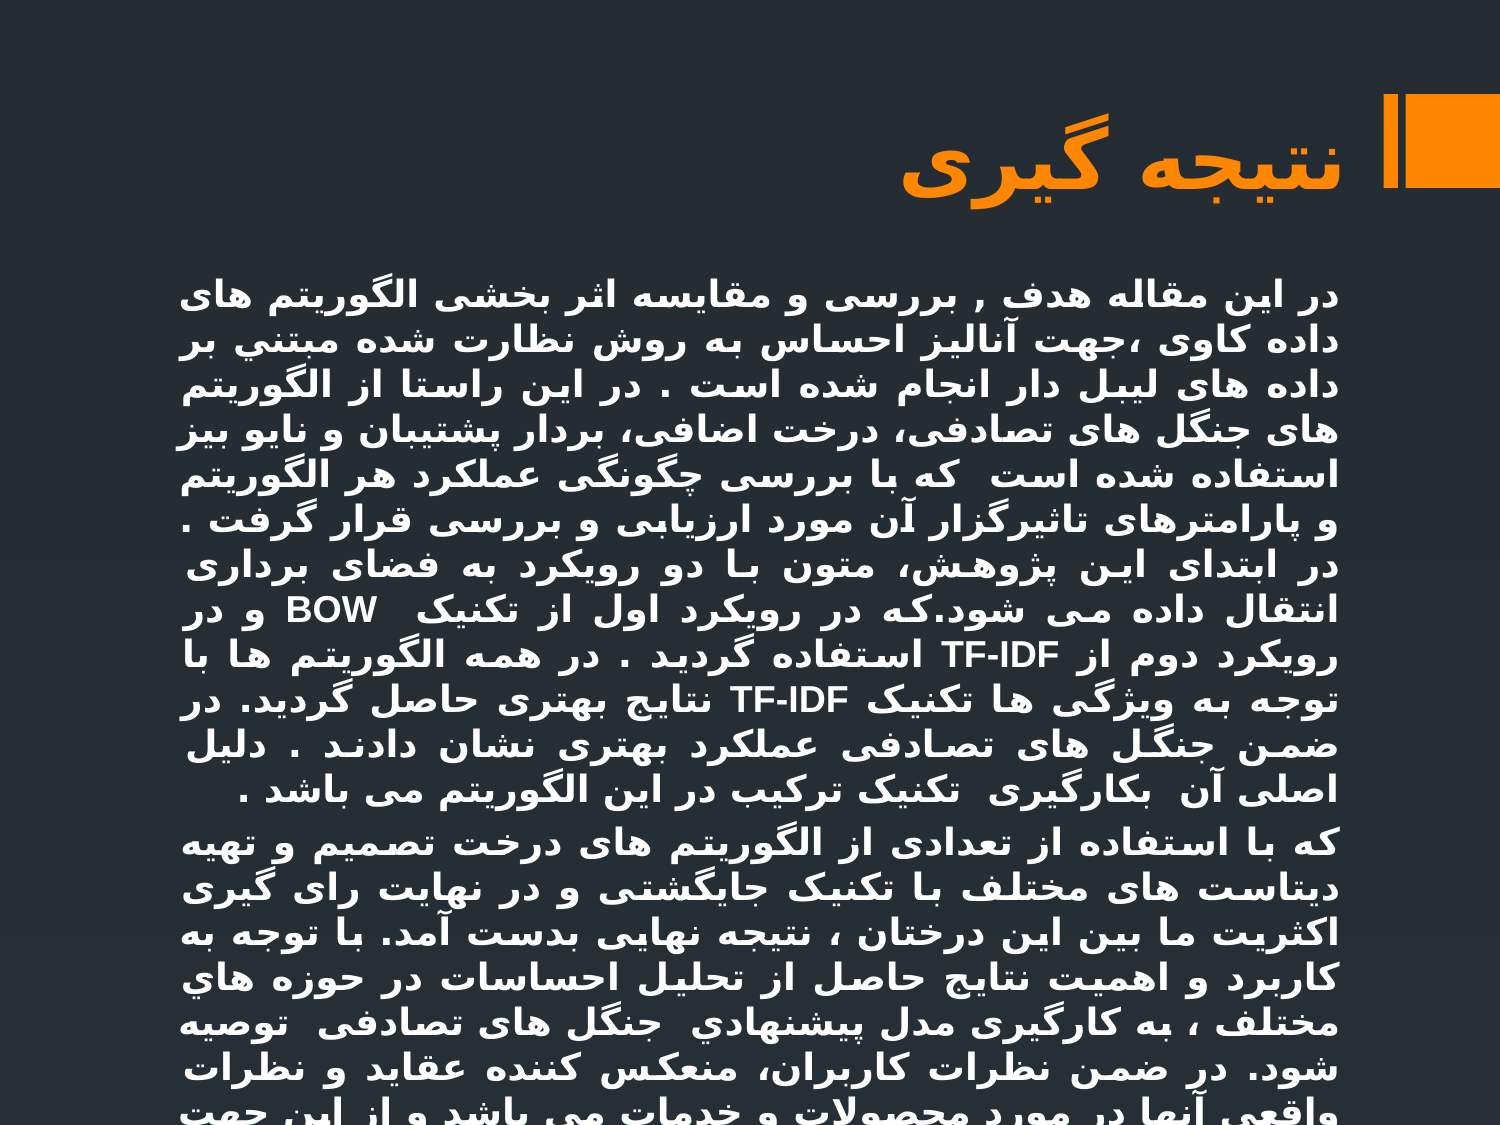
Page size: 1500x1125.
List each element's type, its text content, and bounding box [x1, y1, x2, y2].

title نتیجه گیری [162, 24, 1363, 215]
list در این مقاله هدف , بررسی و مقایسه اثر بخشی الگوریتم های داده کاوی ،جهت آناليز احساس به روش نظارت شده مبتني بر داده های لیبل دار انجام شده است . در این راستا از الگوریتم های جنگل های تصادفی، درخت اضافی، بردار پشتیبان و نایو بیز استفاده شده است که با بررسی چگونگی عملکرد هر الگوریتم و پارامترهای تاثیرگزار آن مورد ارزیابی و بررسی قرار گرفت . در ابتدای این پژوهش، متون با دو رویکرد به فضای برداری انتقال داده می شود.که در رویکرد اول از تکنیک BOW و در رویکرد دوم از TF-IDF استفاده گردید . در همه الگوریتم ها با توجه به ویژگی ها تکنیک TF-IDF نتایج بهتری حاصل گردید. در ضمن جنگل های تصادفی عملکرد بهتری نشان دادند . دلیل اصلی آن بکارگیری تکنیک ترکیب در این الگوریتم می باشد . که با استفاده از تعدادی از الگوریتم های درخت تصمیم و تهیه دیتاست های مختلف با تکنیک جایگشتی و در نهایت رای گیری اکثریت ما بین این درختان ، نتیجه نهایی بدست آمد. با توجه به كاربرد و اهميت نتايج حاصل از تحلیل احساسات در حوزه هاي مختلف ، به کارگیری مدل پيشنهادي جنگل های تصادفی توصیه شود. در ضمن نظرات كاربران، منعكس كننده عقاید و نظرات واقعي آنها در مورد محصولات و خدمات مي باشد و از اين جهت منبع ارزشمندي براي ارائه پيشنهاد به مخاطبین است. [162, 262, 1363, 963]
